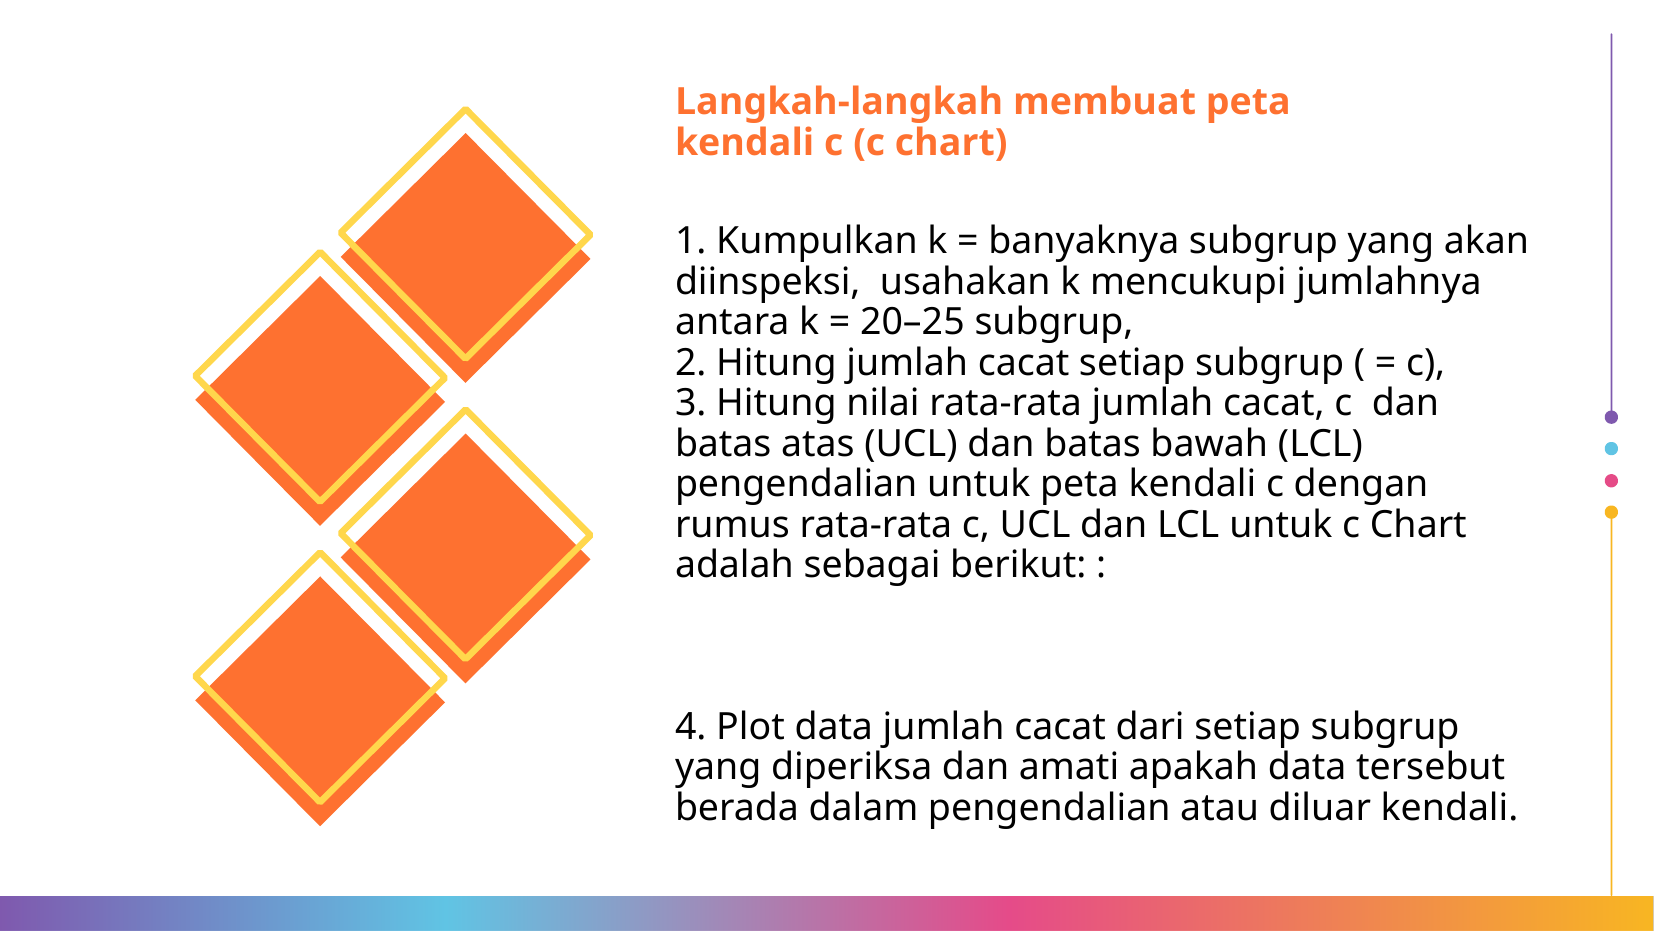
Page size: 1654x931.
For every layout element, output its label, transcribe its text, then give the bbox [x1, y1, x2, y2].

title Langkah-langkah membuat peta kendali c (c chart) [675, 37, 1396, 209]
picture [0, 896, 1654, 931]
title 1. Kumpulkan k = banyaknya subgrup yang akan diinspeksi, usahakan k mencukupi jumlahnya antara k = 20–25 subgrup, 2. Hitung jumlah cacat setiap subgrup ( = c), 3. Hitung nilai rata-rata jumlah cacat, c dan batas atas (UCL) dan batas bawah (LCL) pengendalian untuk peta kendali c dengan rumus rata-rata c, UCL dan LCL untuk c Chart adalah sebagai berikut: : 4. Plot data jumlah cacat dari setiap subgrup yang diperiksa dan amati apakah data tersebut berada dalam pengendalian atau diluar kendali. [675, 211, 1538, 839]
